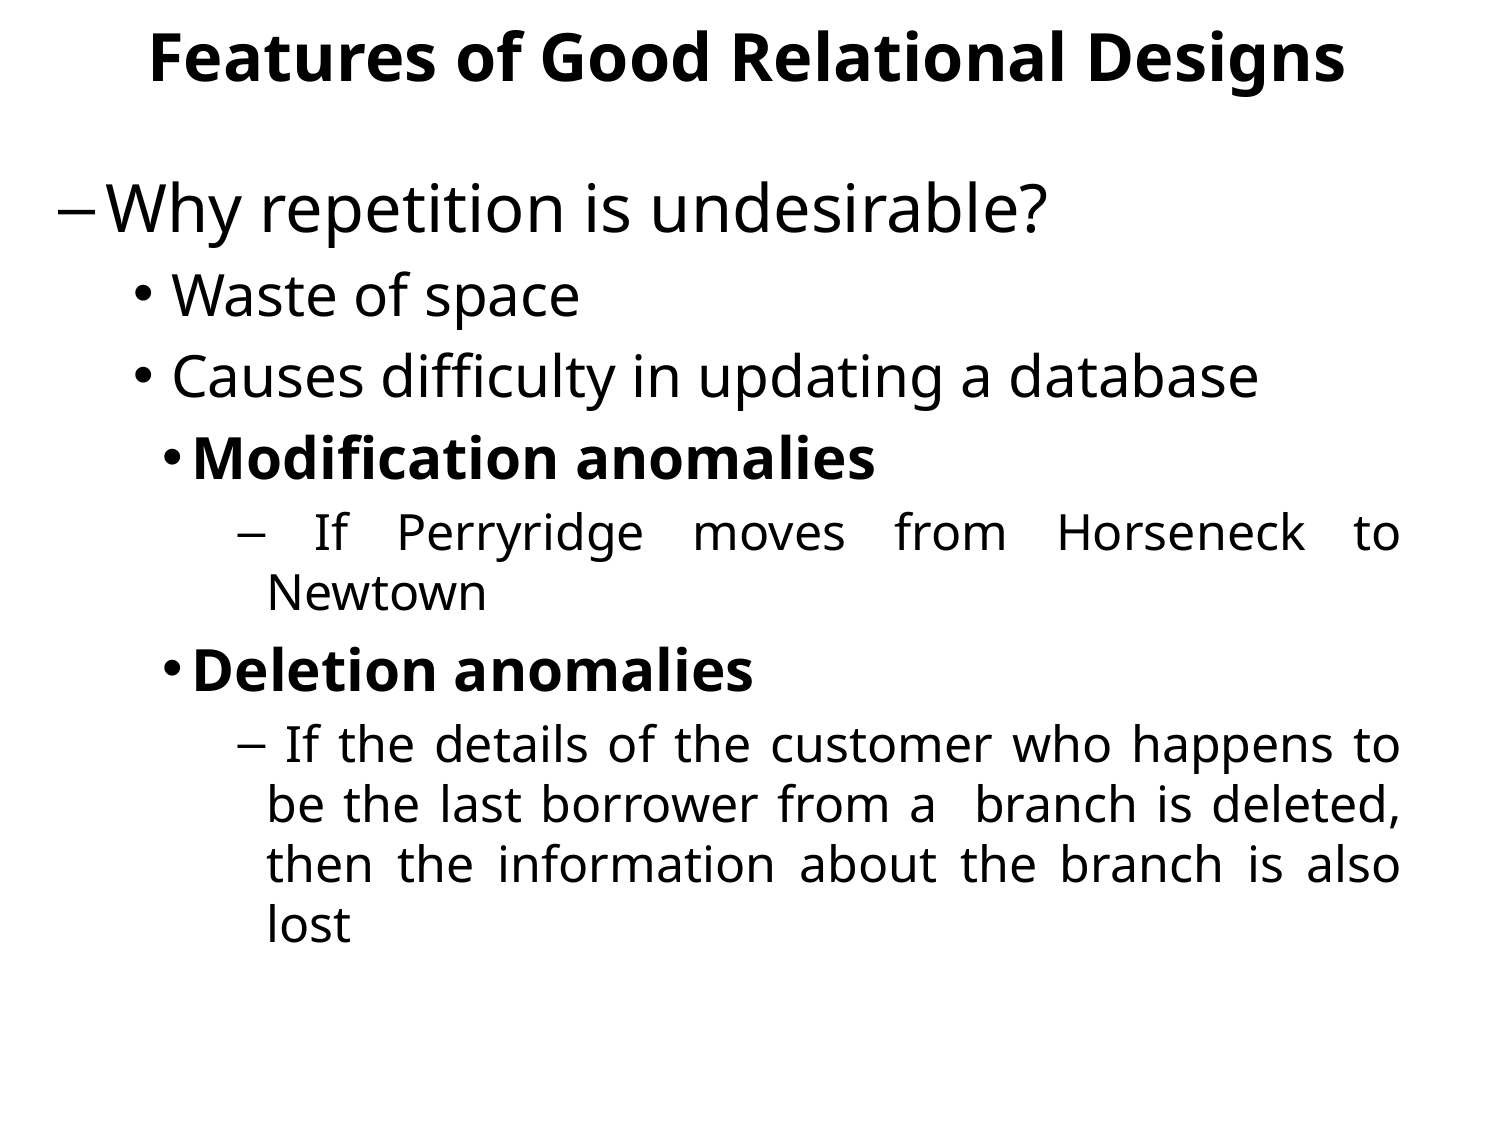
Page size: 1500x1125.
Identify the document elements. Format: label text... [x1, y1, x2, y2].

title Features of Good Relational Designs [72, 0, 1423, 110]
list Why repetition is undesirable? Waste of space Causes difficulty in updating a database Modification anomalies If Perryridge moves from Horseneck to Newtown Deletion anomalies If the details of the customer who happens to be the last borrower from a branch is deleted, then the information about the branch is also lost [43, 158, 1418, 1055]
